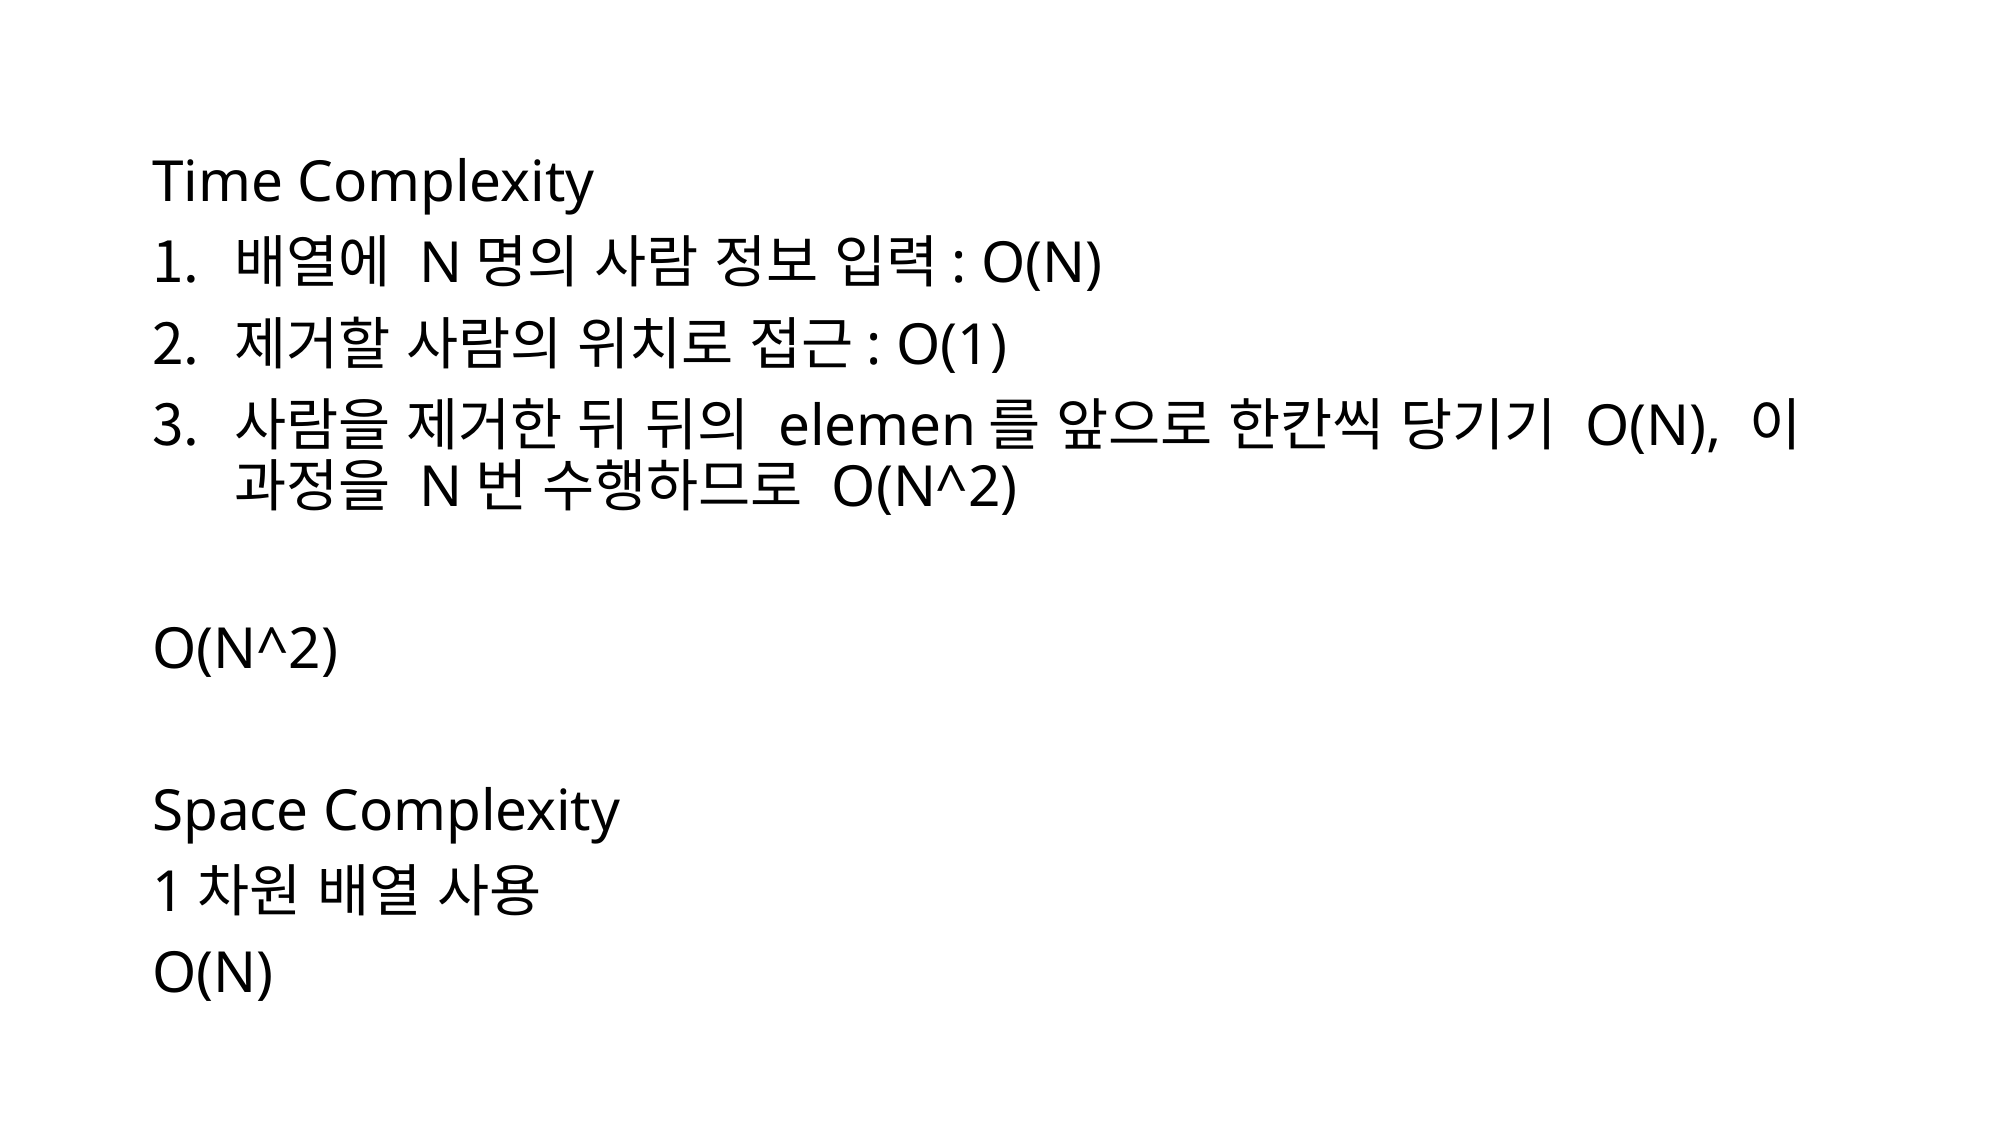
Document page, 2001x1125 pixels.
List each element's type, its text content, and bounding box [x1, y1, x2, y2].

list Time Complexity 배열에 N명의 사람 정보 입력: O(N) 제거할 사람의 위치로 접근: O(1) 사람을 제거한 뒤 뒤의 elemen를 앞으로 한칸씩 당기기 O(N), 이 과정을 N번 수행하므로 O(N^2) O(N^2) Space Complexity 1차원 배열 사용 O(N) [137, 145, 1863, 1014]
